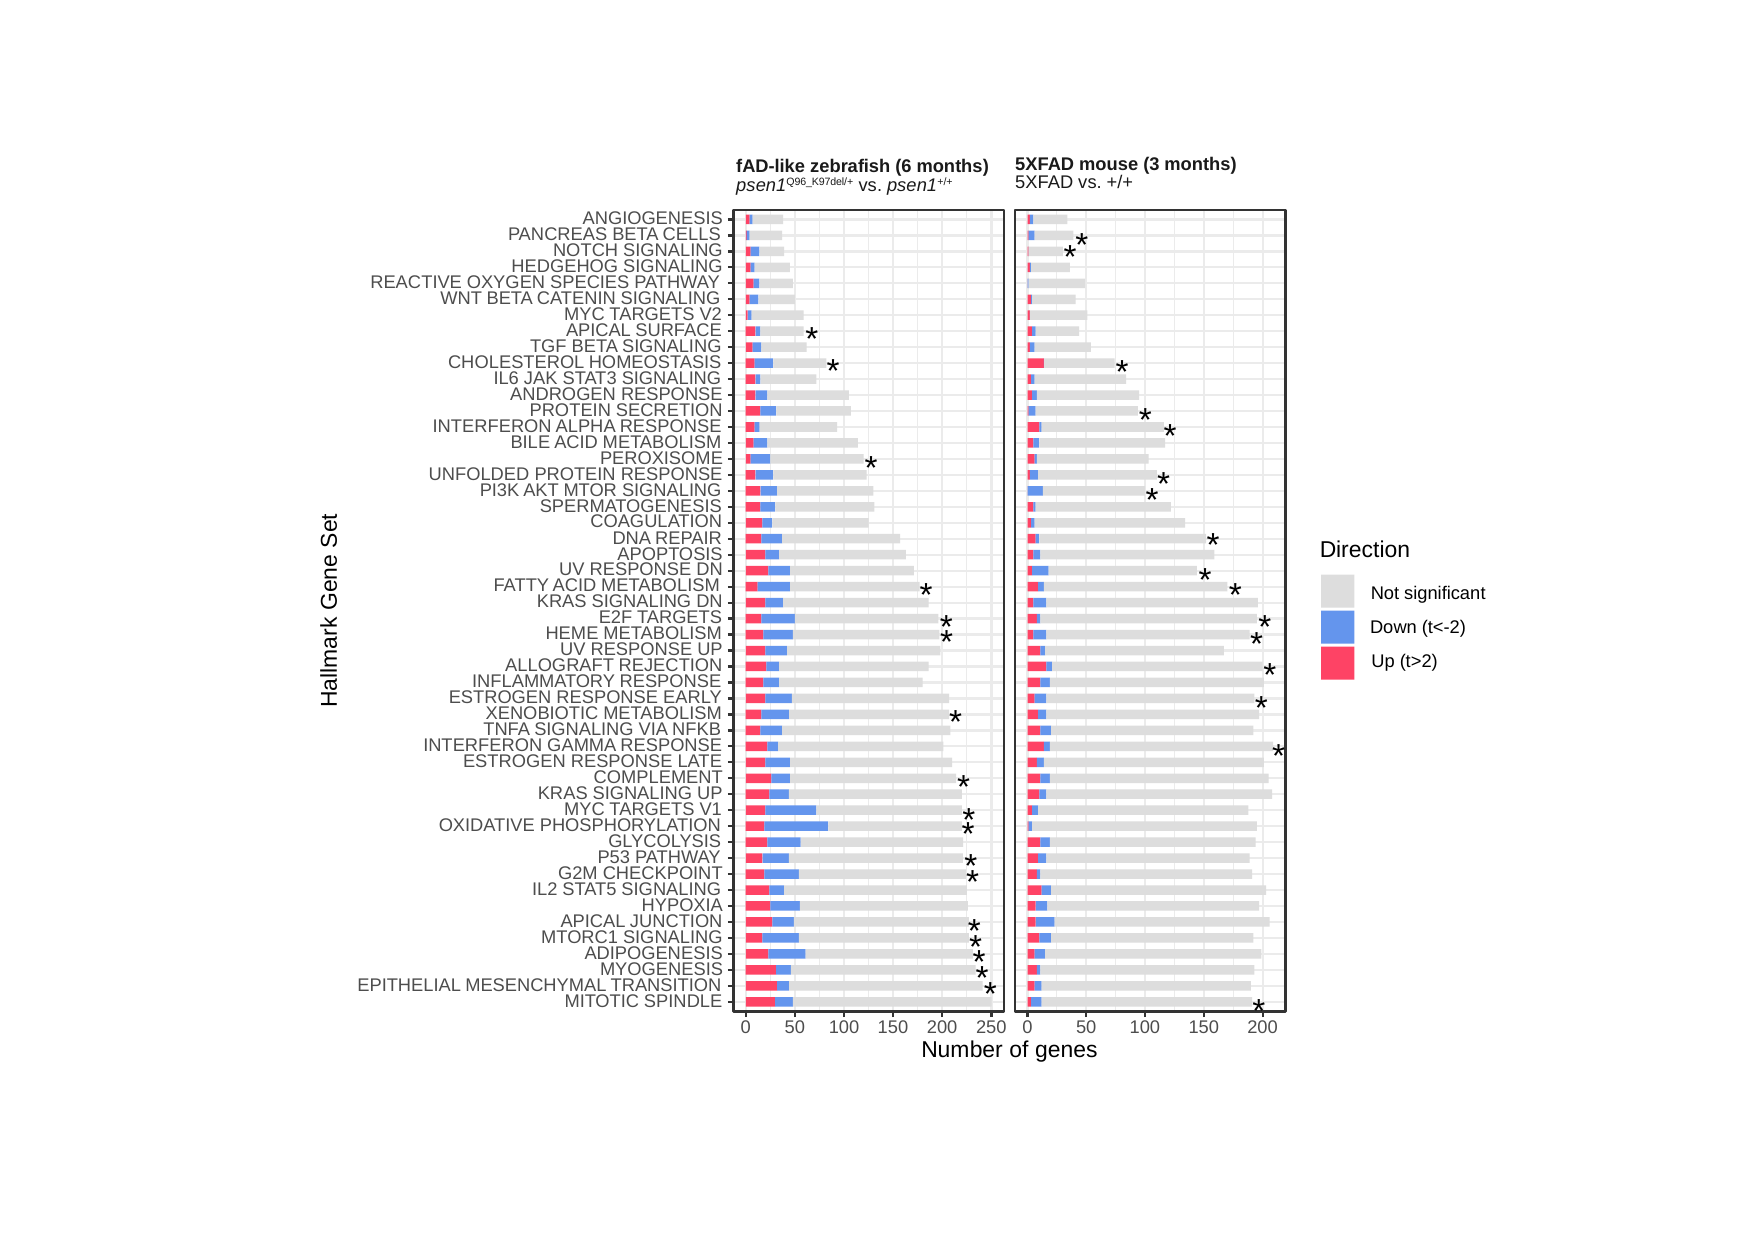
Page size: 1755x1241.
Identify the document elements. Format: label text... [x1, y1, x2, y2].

text_box EPITHELIAL MESENCHYMAL TRANSITION [351, 978, 724, 993]
text_box UV RESPONSE UP [555, 643, 724, 658]
text_box COMPLEMENT [588, 771, 724, 785]
text_box PEROXISOME [594, 451, 724, 466]
text_box 0 [740, 1021, 751, 1035]
text_box [733, 209, 1004, 1012]
text_box [1015, 209, 1286, 1012]
text_box GLYCOLYSIS [601, 834, 724, 849]
text_box fAD-like zebrafish (6 months) psen1Q96_K97del/+ vs. psen1+/+ [750, 168, 976, 185]
text_box KRAS SIGNALING DN [531, 595, 724, 610]
text_box ANGIOGENESIS [577, 212, 724, 227]
text_box E2F TARGETS [592, 611, 724, 626]
text_box UV RESPONSE DN [554, 563, 724, 578]
text_box NOTCH SIGNALING [548, 244, 724, 258]
text_box KRAS SIGNALING UP [532, 786, 724, 801]
text_box PI3K AKT MTOR SIGNALING [473, 483, 724, 498]
text_box IL2 STAT5 SIGNALING [525, 882, 724, 897]
text_box MITOTIC SPINDLE [559, 994, 724, 1009]
text_box UNFOLDED PROTEIN RESPONSE [423, 467, 724, 482]
text_box ESTROGEN RESPONSE LATE [457, 755, 724, 769]
text_box Not significant [1402, 585, 1455, 603]
text_box MYOGENESIS [594, 962, 724, 977]
text_box ADIPOGENESIS [579, 946, 724, 961]
text_box 5XFAD mouse (3 months) 5XFAD vs. +/+ [1010, 166, 1242, 183]
text_box ALLOGRAFT REJECTION [500, 659, 724, 674]
text_box INTERFERON GAMMA RESPONSE [417, 739, 724, 753]
text_box SPERMATOGENESIS [533, 499, 724, 514]
text_box 150 [1188, 1021, 1220, 1035]
text_box BILE ACID METABOLISM [504, 435, 724, 450]
text_box REACTIVE OXYGEN SPECIES PATHWAY [362, 276, 724, 290]
text_box PANCREAS BETA CELLS [501, 228, 724, 242]
text_box [1321, 610, 1355, 644]
text_box 50 [1076, 1021, 1097, 1035]
text_box 200 [1247, 1021, 1278, 1035]
text_box IL6 JAK STAT3 SIGNALING [486, 371, 724, 386]
text_box CHOLESTEROL HOMEOSTASIS [442, 355, 724, 370]
text_box 150 [877, 1021, 909, 1035]
text_box ANDROGEN RESPONSE [505, 387, 724, 402]
text_box OXIDATIVE PHOSPHORYLATION [431, 818, 724, 833]
text_box ESTROGEN RESPONSE EARLY [443, 691, 724, 706]
text_box [1321, 646, 1355, 680]
text_box FATTY ACID METABOLISM [485, 579, 724, 594]
text_box 250 [976, 1021, 1007, 1035]
text_box Up (t>2) [1394, 655, 1415, 669]
text_box 50 [784, 1021, 806, 1035]
text_box MTORC1 SIGNALING [535, 930, 724, 945]
text_box TGF BETA SIGNALING [523, 339, 724, 354]
text_box PROTEIN SECRETION [524, 403, 724, 418]
text_box APOPTOSIS [612, 547, 724, 562]
text_box Direction [1319, 542, 1411, 560]
text_box APICAL SURFACE [560, 323, 724, 338]
text_box HEME METABOLISM [539, 627, 724, 642]
text_box 0 [1022, 1021, 1033, 1035]
text_box TNFA SIGNALING VIA NFKB [476, 723, 724, 737]
text_box 100 [828, 1021, 860, 1035]
text_box DNA REPAIR [606, 532, 724, 546]
text_box Number of genes [917, 1039, 1102, 1061]
text_box MYC TARGETS V2 [558, 307, 724, 322]
text_box WNT BETA CATENIN SIGNALING [432, 292, 724, 306]
text_box INFLAMMATORY RESPONSE [465, 675, 724, 690]
text_box G2M CHECKPOINT [553, 866, 724, 881]
text_box 200 [927, 1021, 958, 1035]
text_box * [1274, 759, 1283, 766]
text_box HEDGEHOG SIGNALING [506, 260, 724, 274]
text_box INTERFERON ALPHA RESPONSE [426, 419, 724, 434]
text_box [1321, 574, 1355, 608]
text_box COAGULATION [584, 515, 724, 530]
text_box MYC TARGETS V1 [558, 802, 724, 817]
text_box * [1254, 1013, 1264, 1021]
text_box Hallmark Gene Set [318, 522, 341, 699]
text_box Down (t<-2) [1396, 621, 1440, 635]
text_box HYPOXIA [636, 898, 724, 913]
text_box APICAL JUNCTION [555, 914, 724, 929]
text_box [1308, 528, 1431, 693]
text_box 100 [1129, 1021, 1161, 1035]
text_box XENOBIOTIC METABOLISM [479, 707, 724, 722]
text_box P53 PATHWAY [589, 851, 724, 865]
